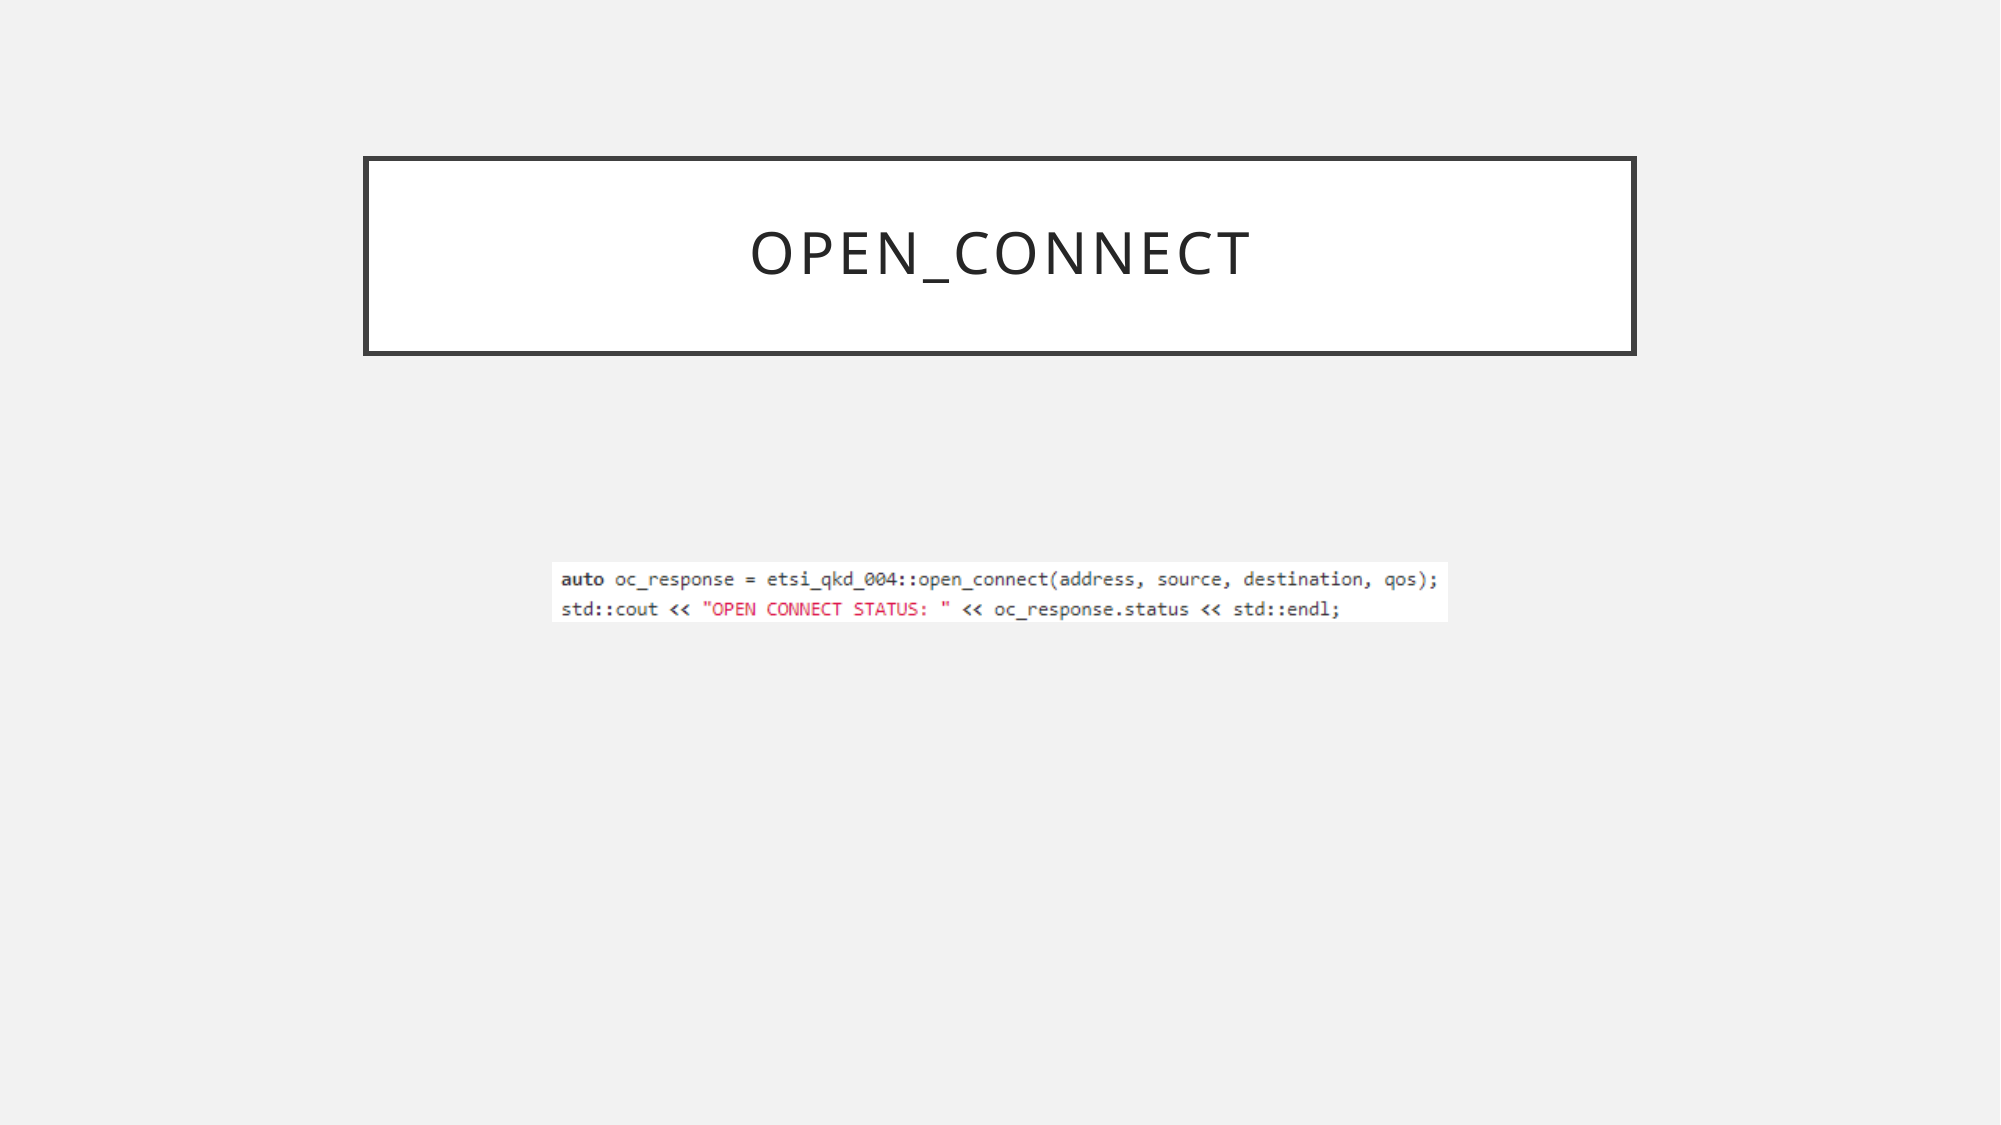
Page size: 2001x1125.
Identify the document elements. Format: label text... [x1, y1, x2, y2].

title Open_connect [363, 156, 1637, 356]
picture [552, 562, 1448, 622]
